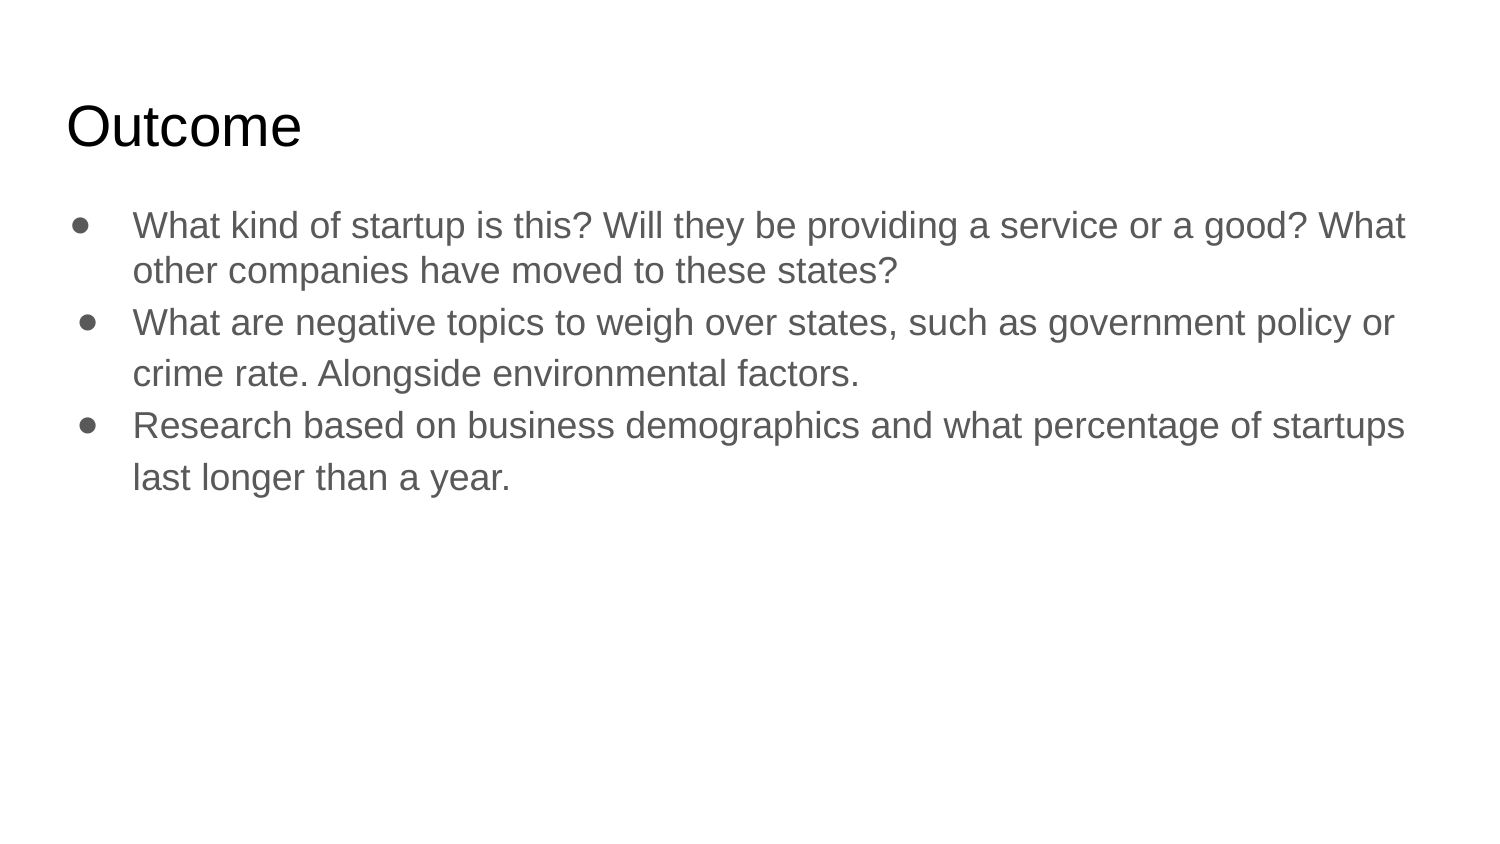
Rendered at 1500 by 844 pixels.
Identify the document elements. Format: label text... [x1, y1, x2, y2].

list What kind of startup is this? Will they be providing a service or a good? What other companies have moved to these states? What are negative topics to weigh over states, such as government policy or crime rate. Alongside environmental factors. Research based on business demographics and what percentage of startups last longer than a year. [42, 185, 1441, 747]
title Outcome [51, 72, 1449, 167]
